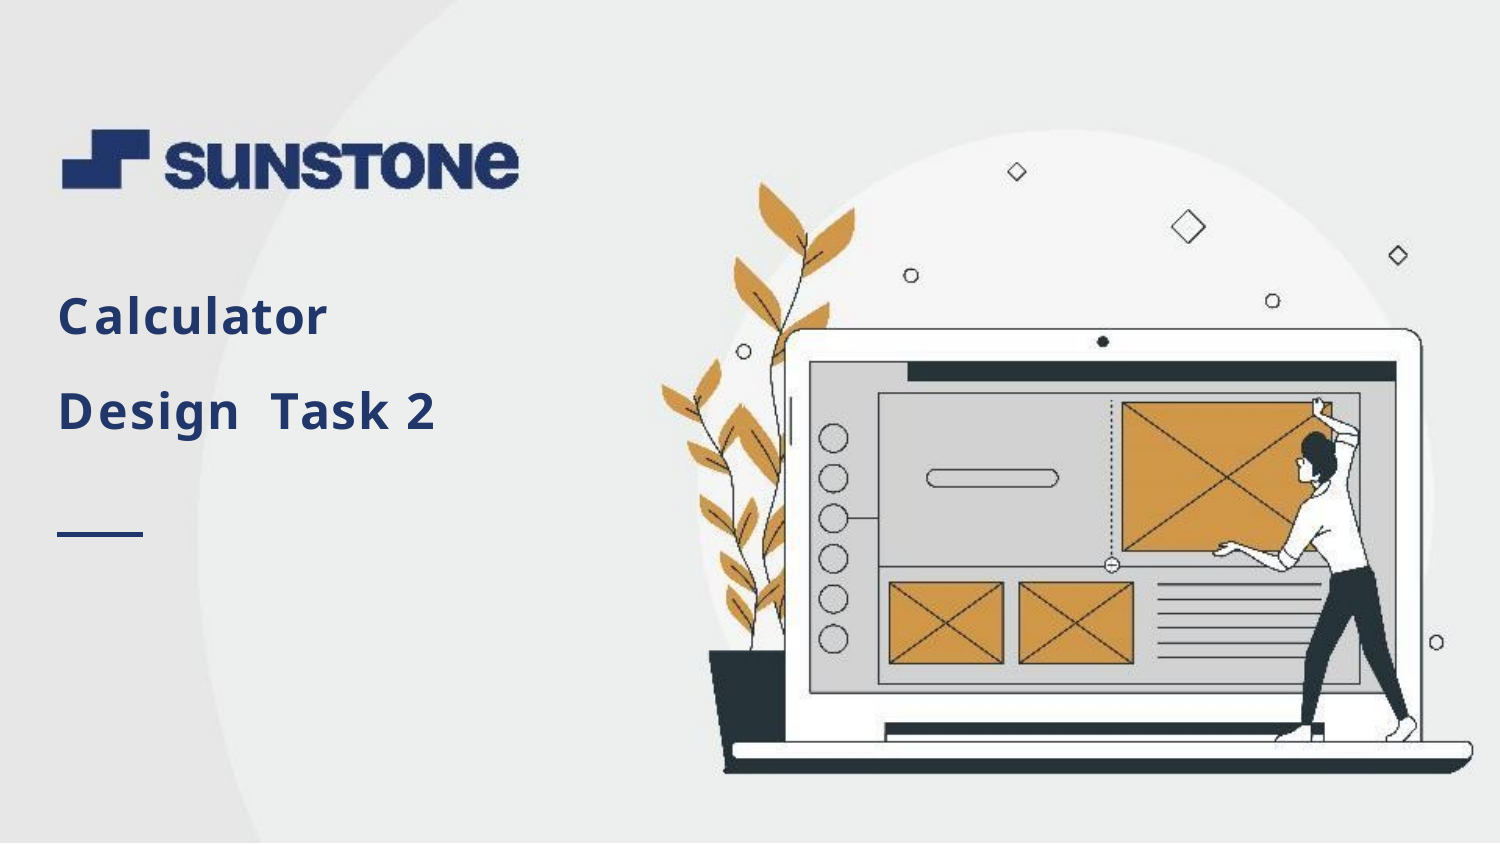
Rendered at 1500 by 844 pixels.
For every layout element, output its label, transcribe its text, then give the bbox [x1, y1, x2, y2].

picture [0, 0, 1500, 843]
title Calculator Design Task 2 [55, 247, 490, 440]
